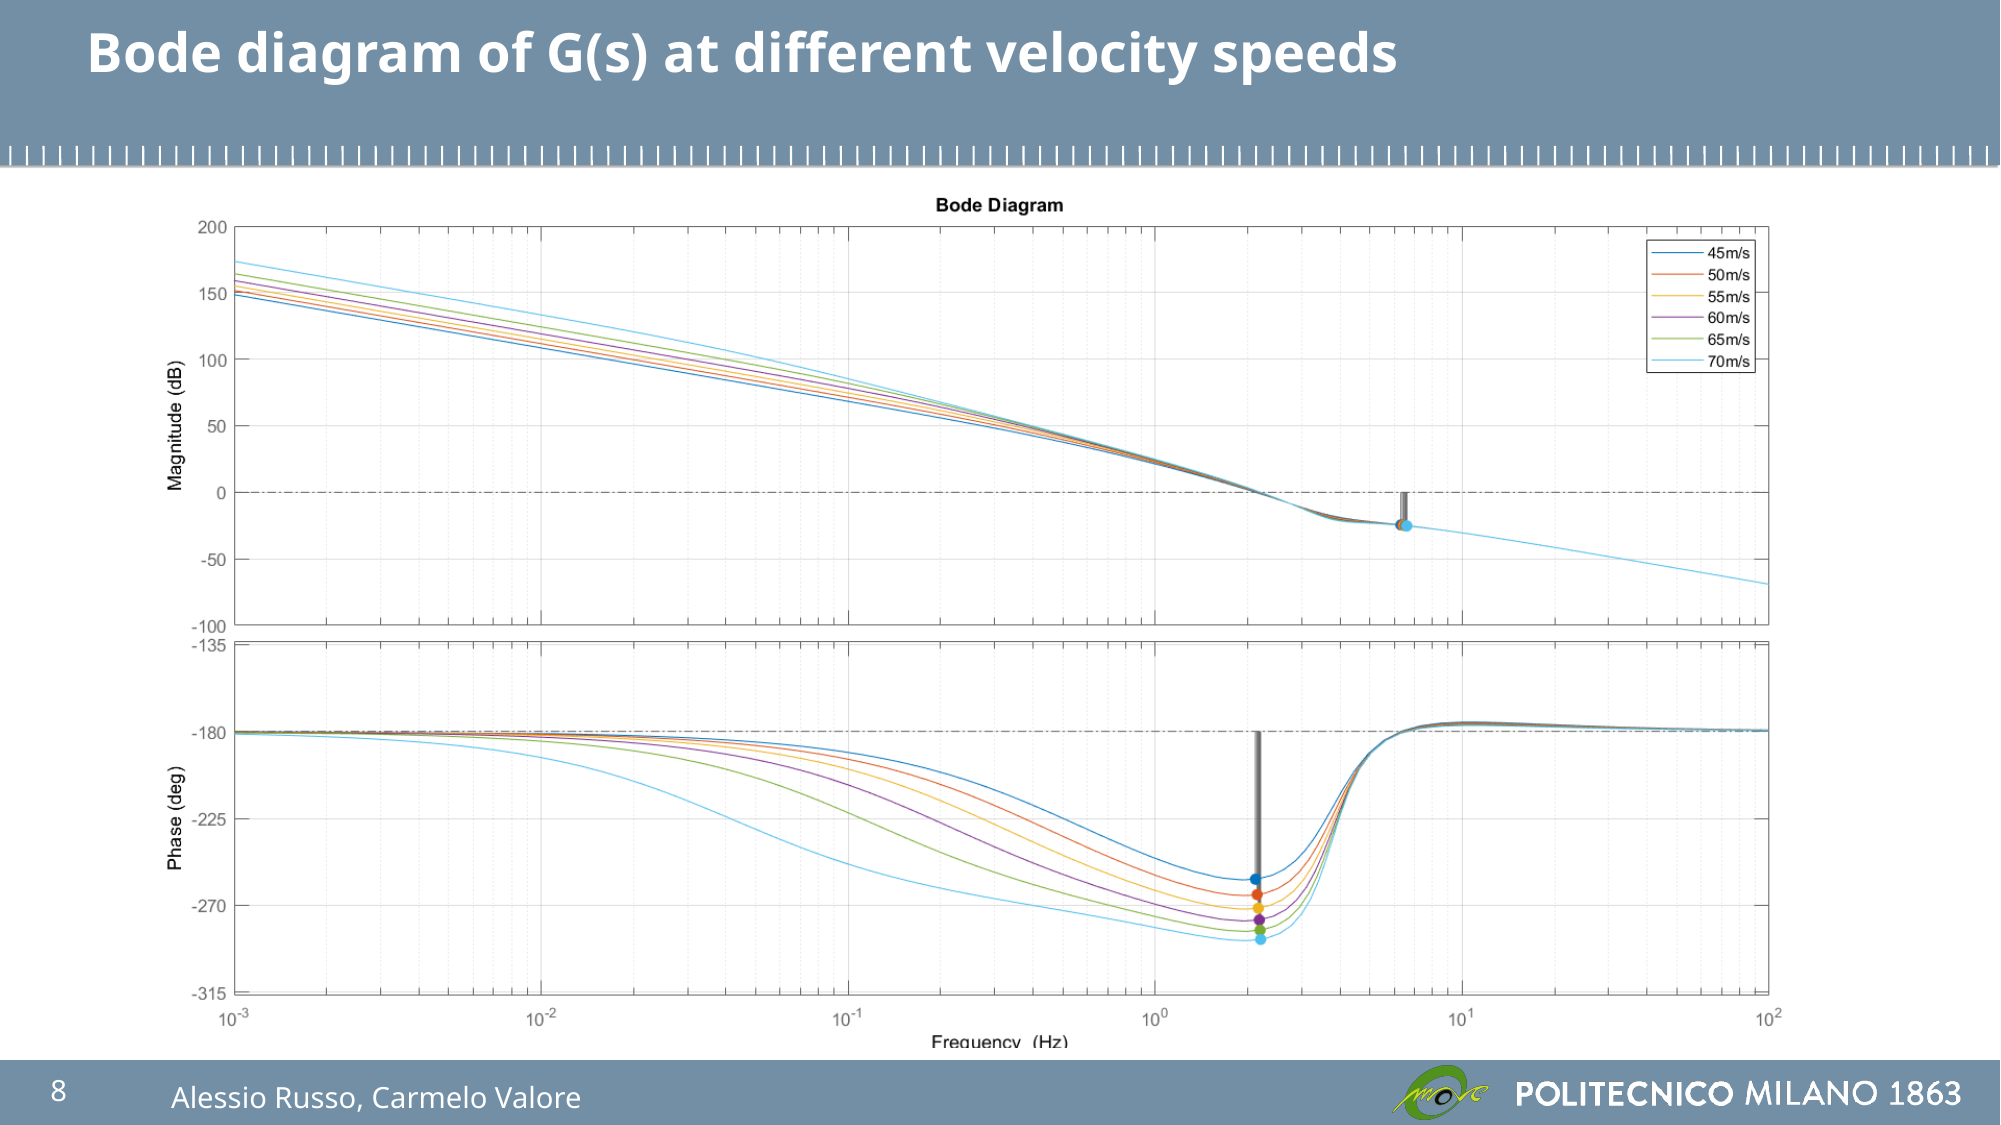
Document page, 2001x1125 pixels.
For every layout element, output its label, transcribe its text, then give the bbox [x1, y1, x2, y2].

picture [1510, 1068, 1967, 1117]
text_box 8 [7, 1062, 110, 1123]
text_box Alessio Russo, Carmelo Valore [156, 1067, 1007, 1125]
text_box Bode diagram of G(s) at different velocity speeds [71, 11, 1915, 89]
picture [1392, 1065, 1489, 1120]
picture [156, 189, 1802, 1049]
